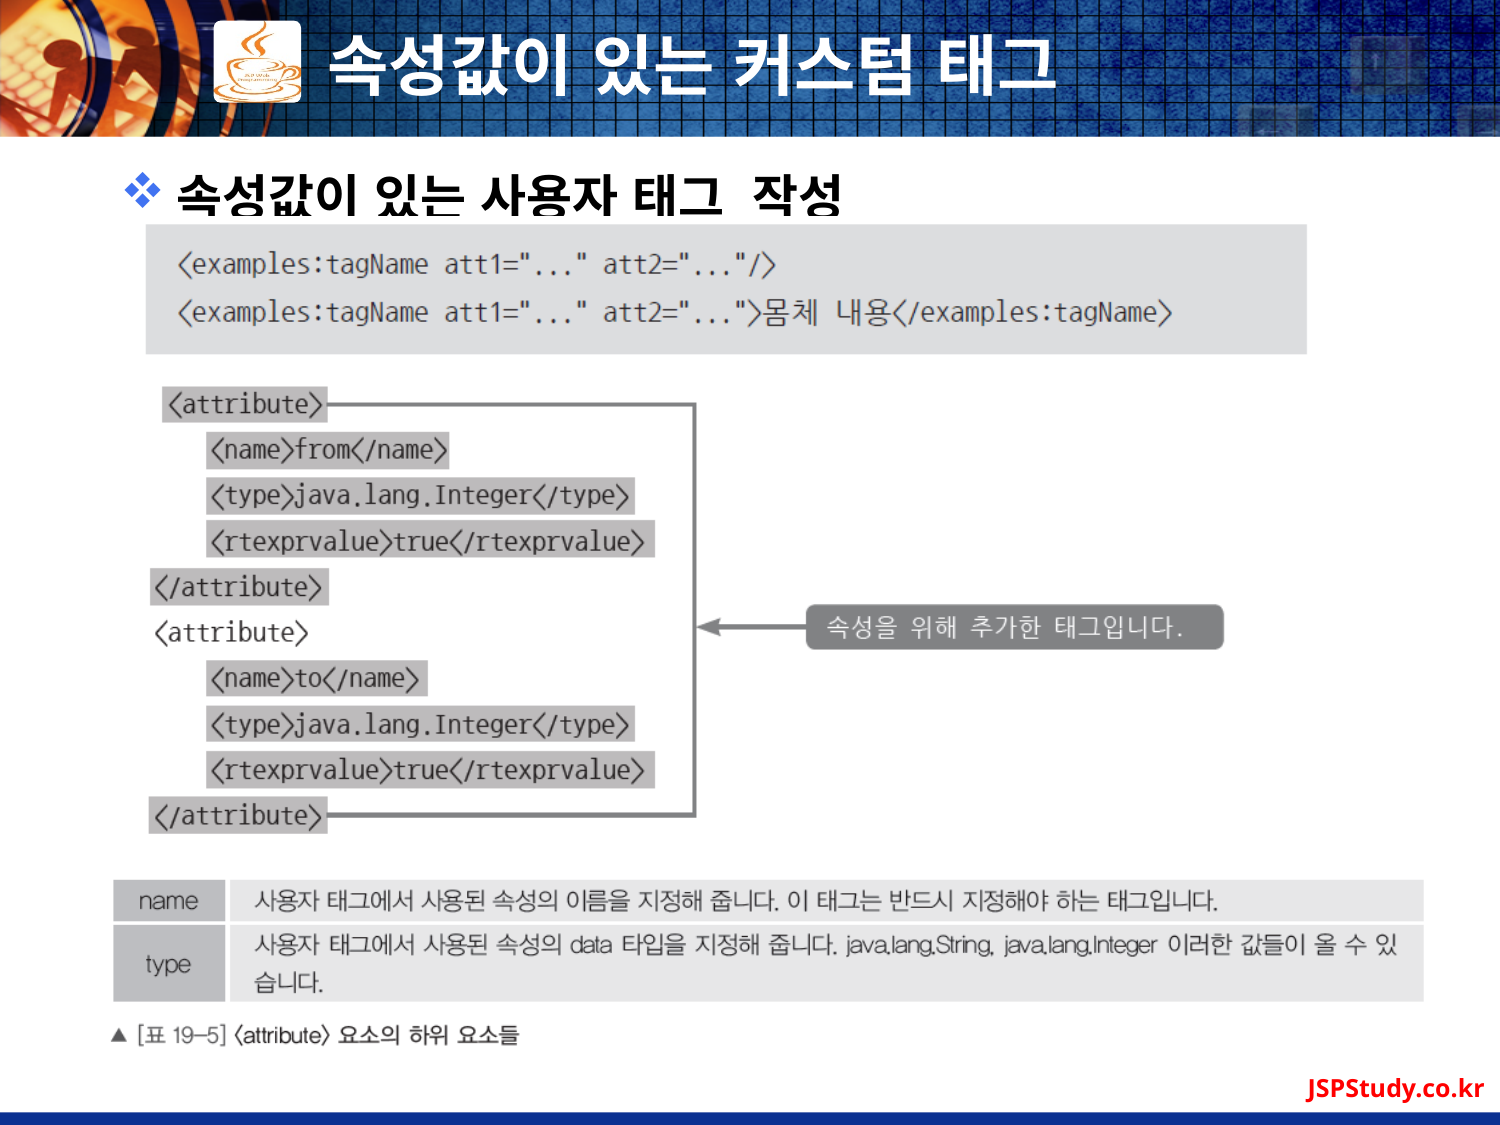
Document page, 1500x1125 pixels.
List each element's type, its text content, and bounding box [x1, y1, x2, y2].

picture [105, 868, 1436, 1059]
picture [37, 379, 1235, 847]
picture [0, 0, 1500, 138]
title 속성값이 있는 커스텀 태그 [312, 17, 1388, 111]
picture [138, 216, 1317, 370]
footer JSPStudy.co.kr [1024, 1064, 1500, 1118]
text_box 속성값이 있는 사용자 태그 작성 [105, 128, 1465, 493]
